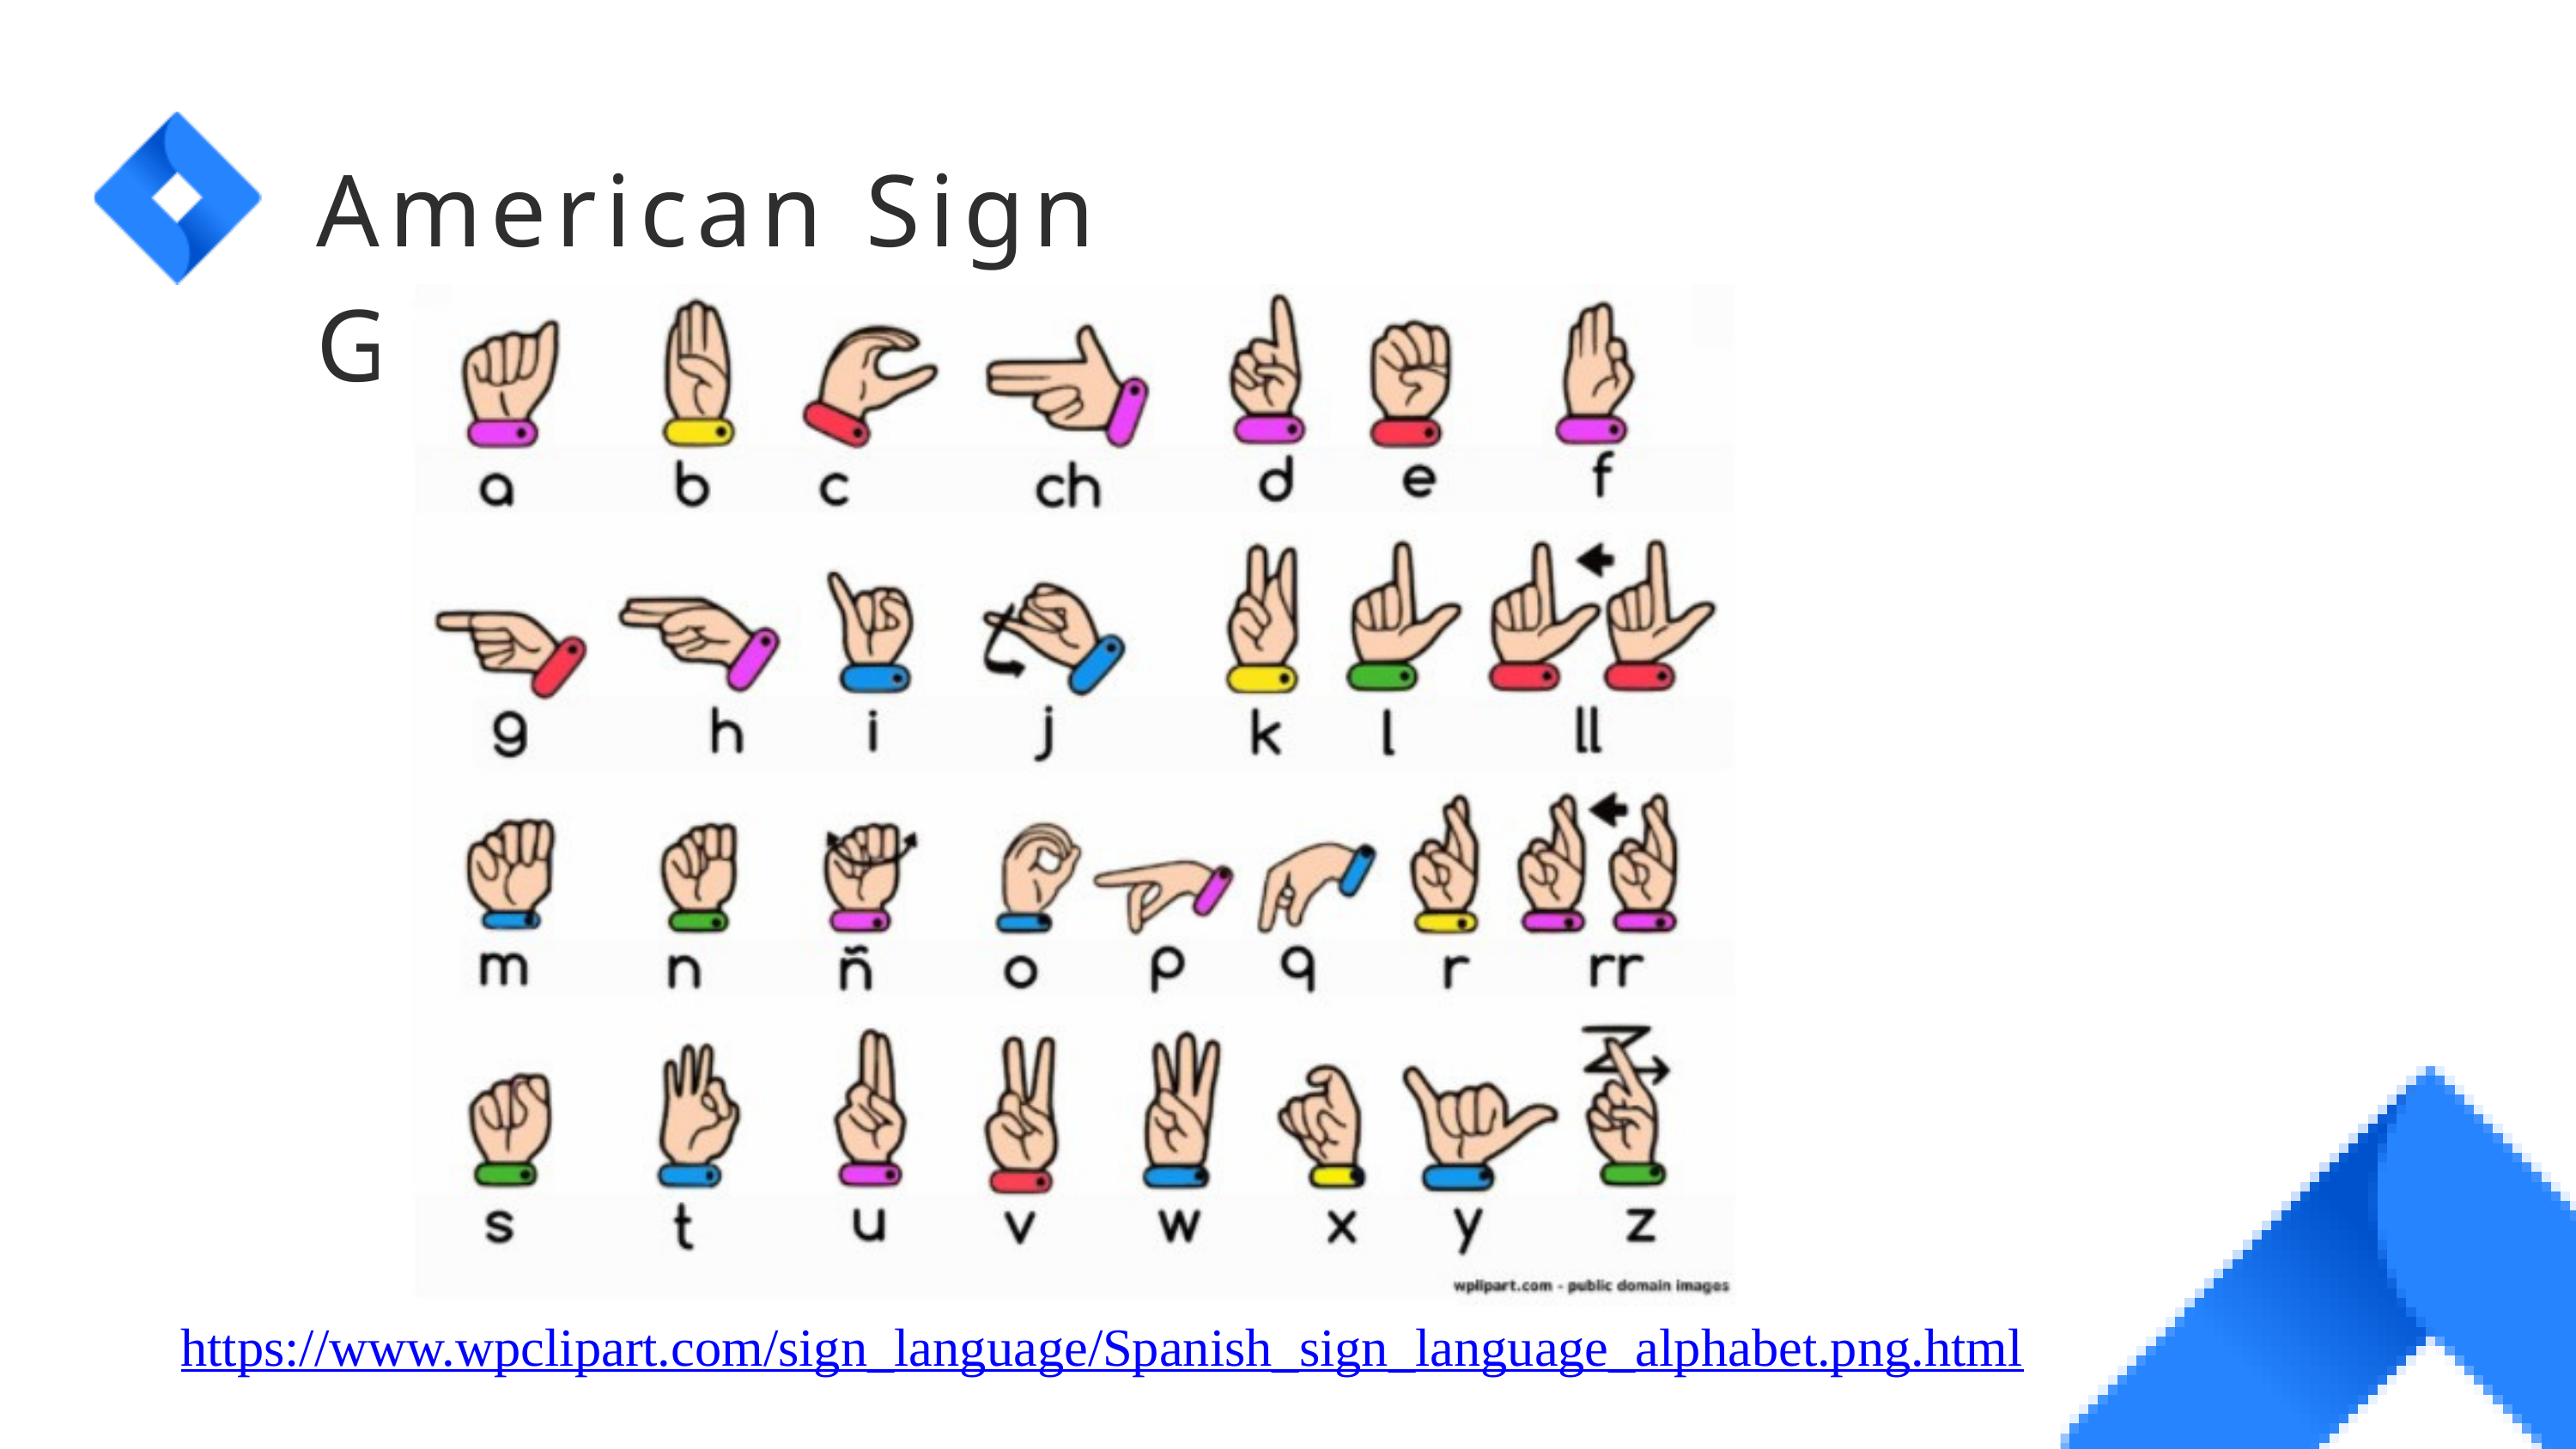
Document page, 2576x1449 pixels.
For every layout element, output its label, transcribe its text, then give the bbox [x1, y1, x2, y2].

text_box [378, 284, 1741, 1297]
text_box https://www.wpclipart.com/sign_language/Spanish_sign_language_alphabet.png.html [180, 1297, 2234, 1377]
text_box [2060, 1066, 2576, 1449]
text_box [94, 112, 1583, 285]
